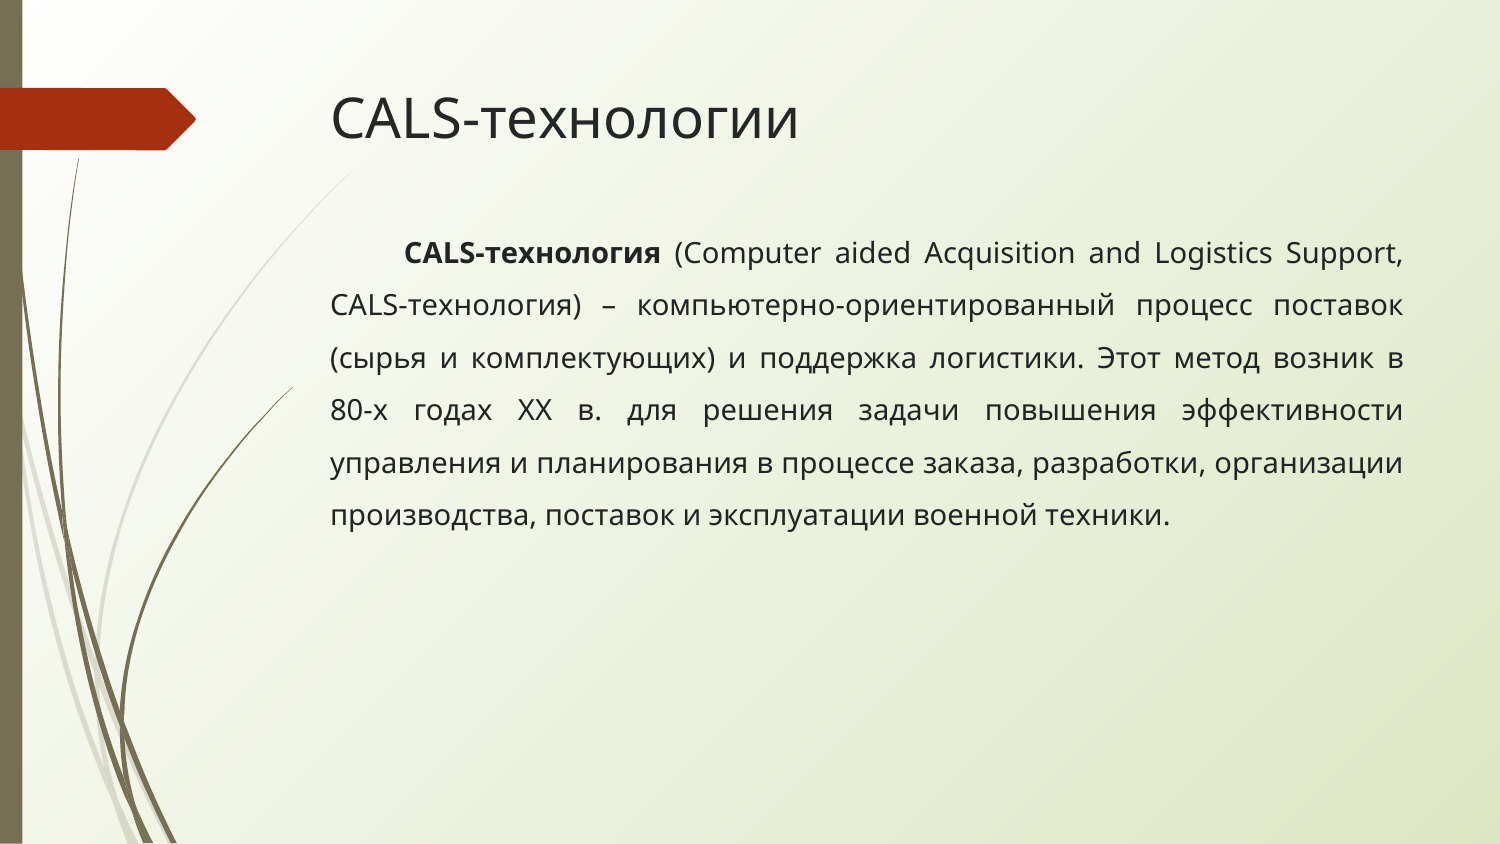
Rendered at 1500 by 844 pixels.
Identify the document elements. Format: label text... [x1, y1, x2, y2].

title CALS-технологии [319, 76, 1416, 211]
list CALS-технология (Computer aided Acquisition and Logistics Support, CALS-технология) – компьютерно-ориентированный процесс поставок (сырья и комплектующих) и поддержка логистики. Этот метод возник в 80-х годах XX в. для решения задачи повышения эффективности управления и планирования в процессе заказа, разработки, организации производства, поставок и эксплуатации военной техники. [318, 211, 1416, 676]
